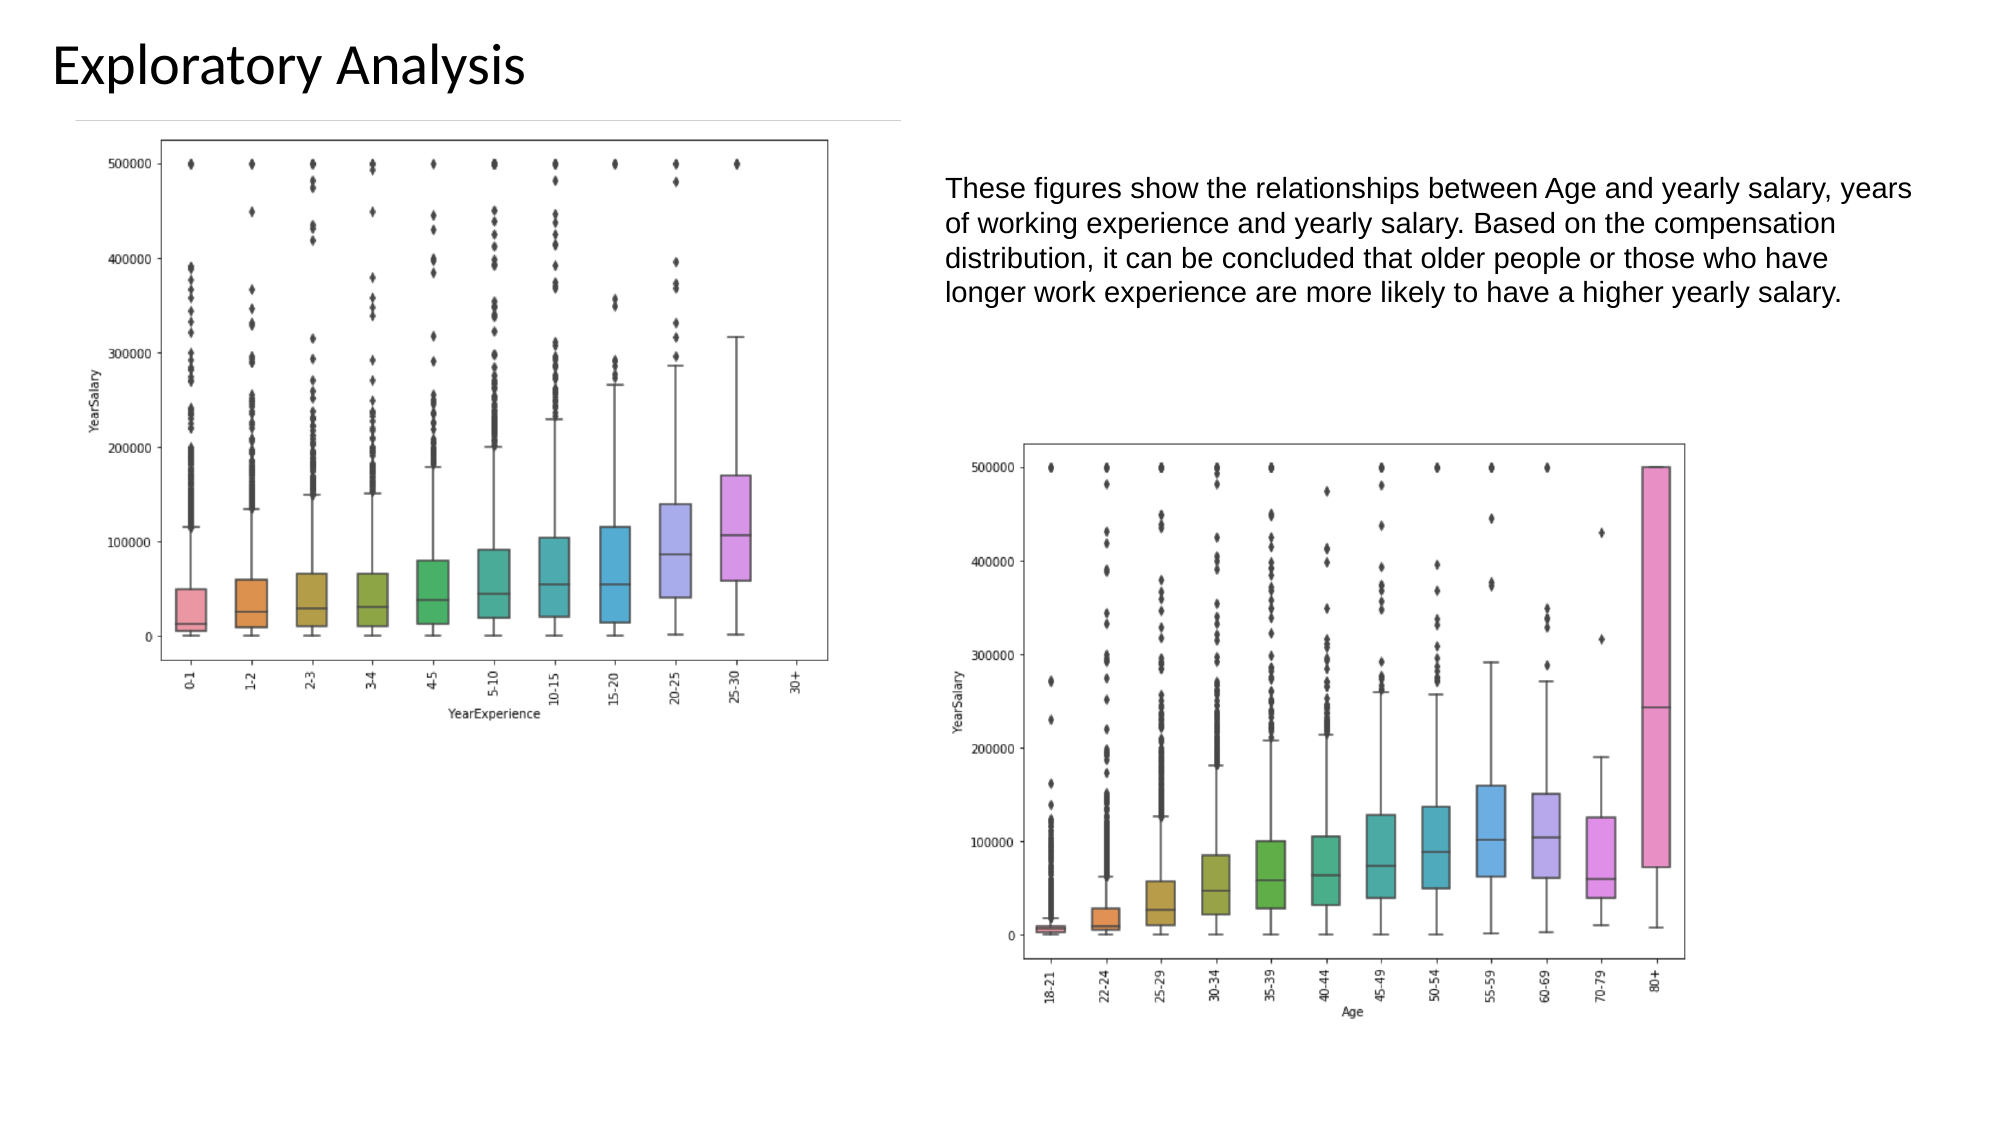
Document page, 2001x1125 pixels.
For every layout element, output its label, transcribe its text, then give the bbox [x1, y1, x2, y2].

picture [932, 427, 1745, 1039]
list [67, 120, 901, 734]
text_box Exploratory Analysis [37, 26, 703, 121]
text_box These figures show the relationships between Age and yearly salary, years of working experience and yearly salary. Based on the compensation distribution, it can be concluded that older people or those who have longer work experience are more likely to have a higher yearly salary. [930, 161, 1931, 317]
